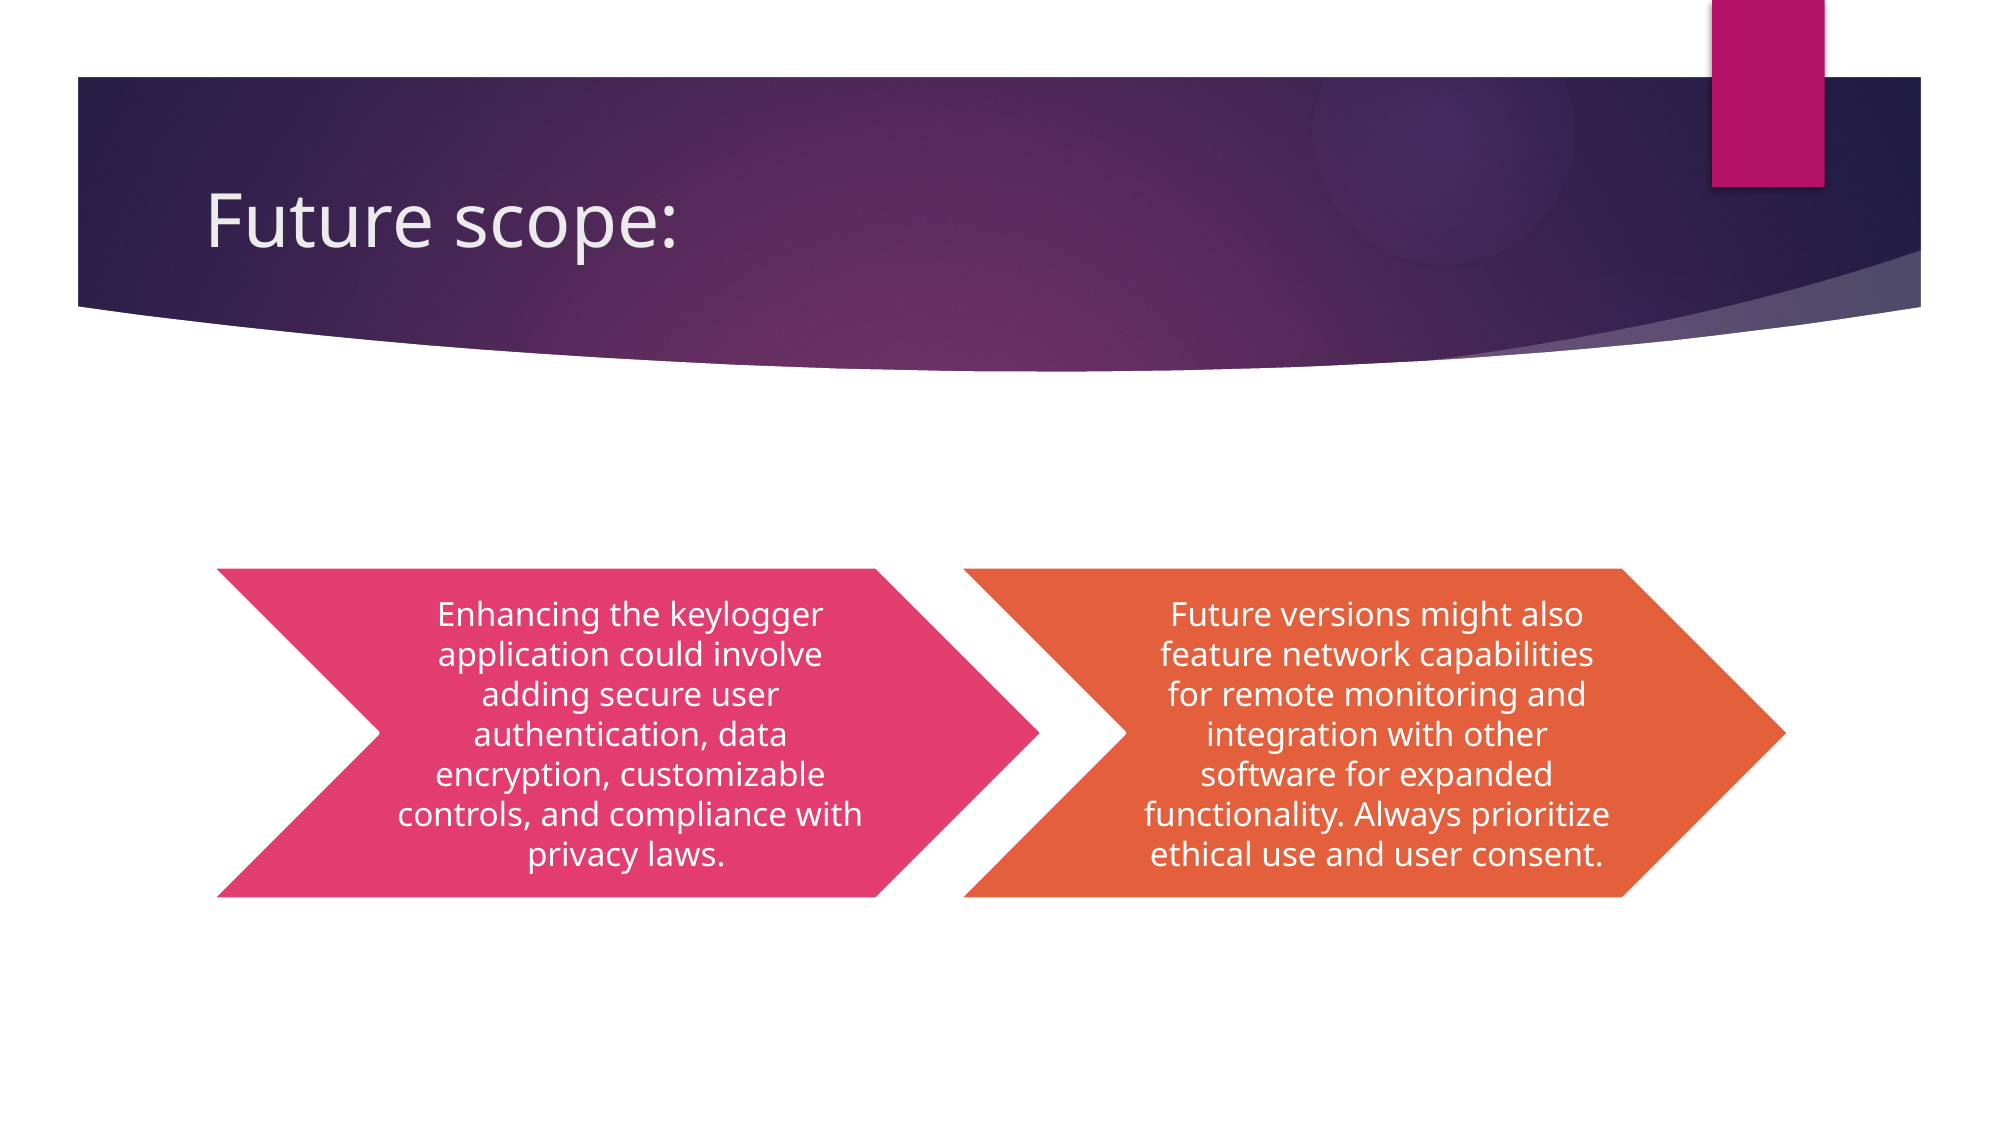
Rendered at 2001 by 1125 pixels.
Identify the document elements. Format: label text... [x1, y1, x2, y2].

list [210, 479, 1791, 987]
title Future scope: [189, 159, 1627, 276]
